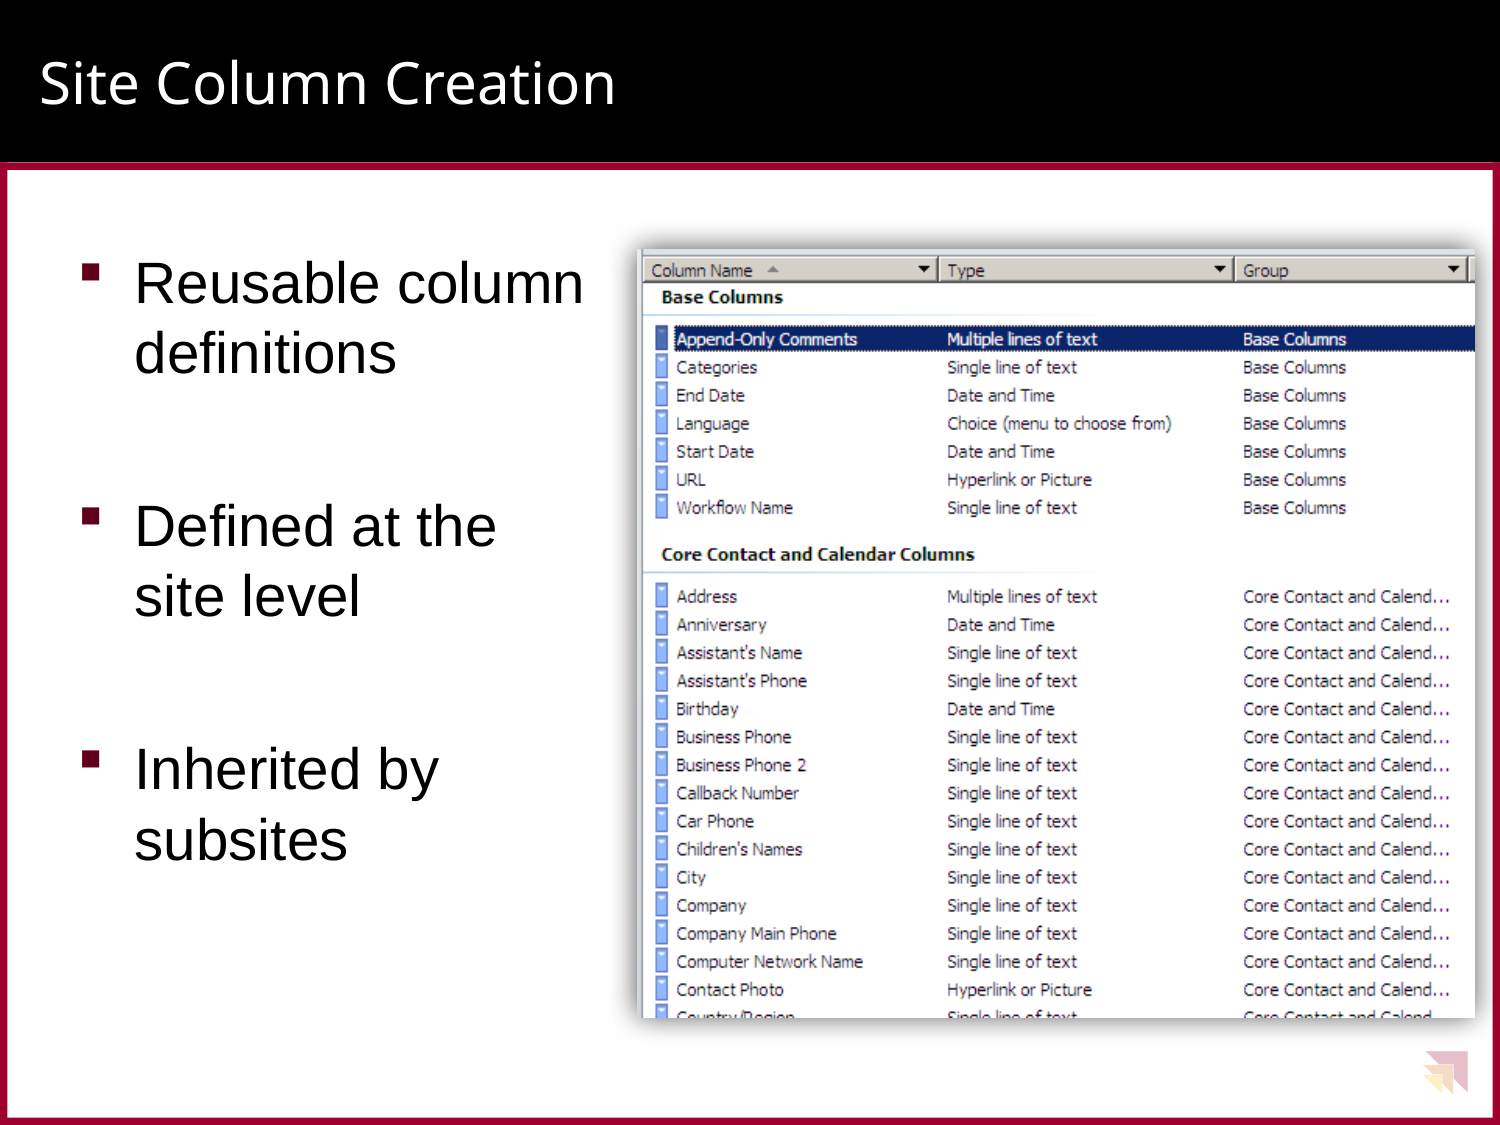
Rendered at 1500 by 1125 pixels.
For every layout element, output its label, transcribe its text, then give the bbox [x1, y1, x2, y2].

list Reusable column definitions Defined at the site level Inherited by subsites [62, 237, 1438, 1088]
title Site Column Creation [24, 12, 1438, 150]
picture [637, 249, 1476, 1018]
